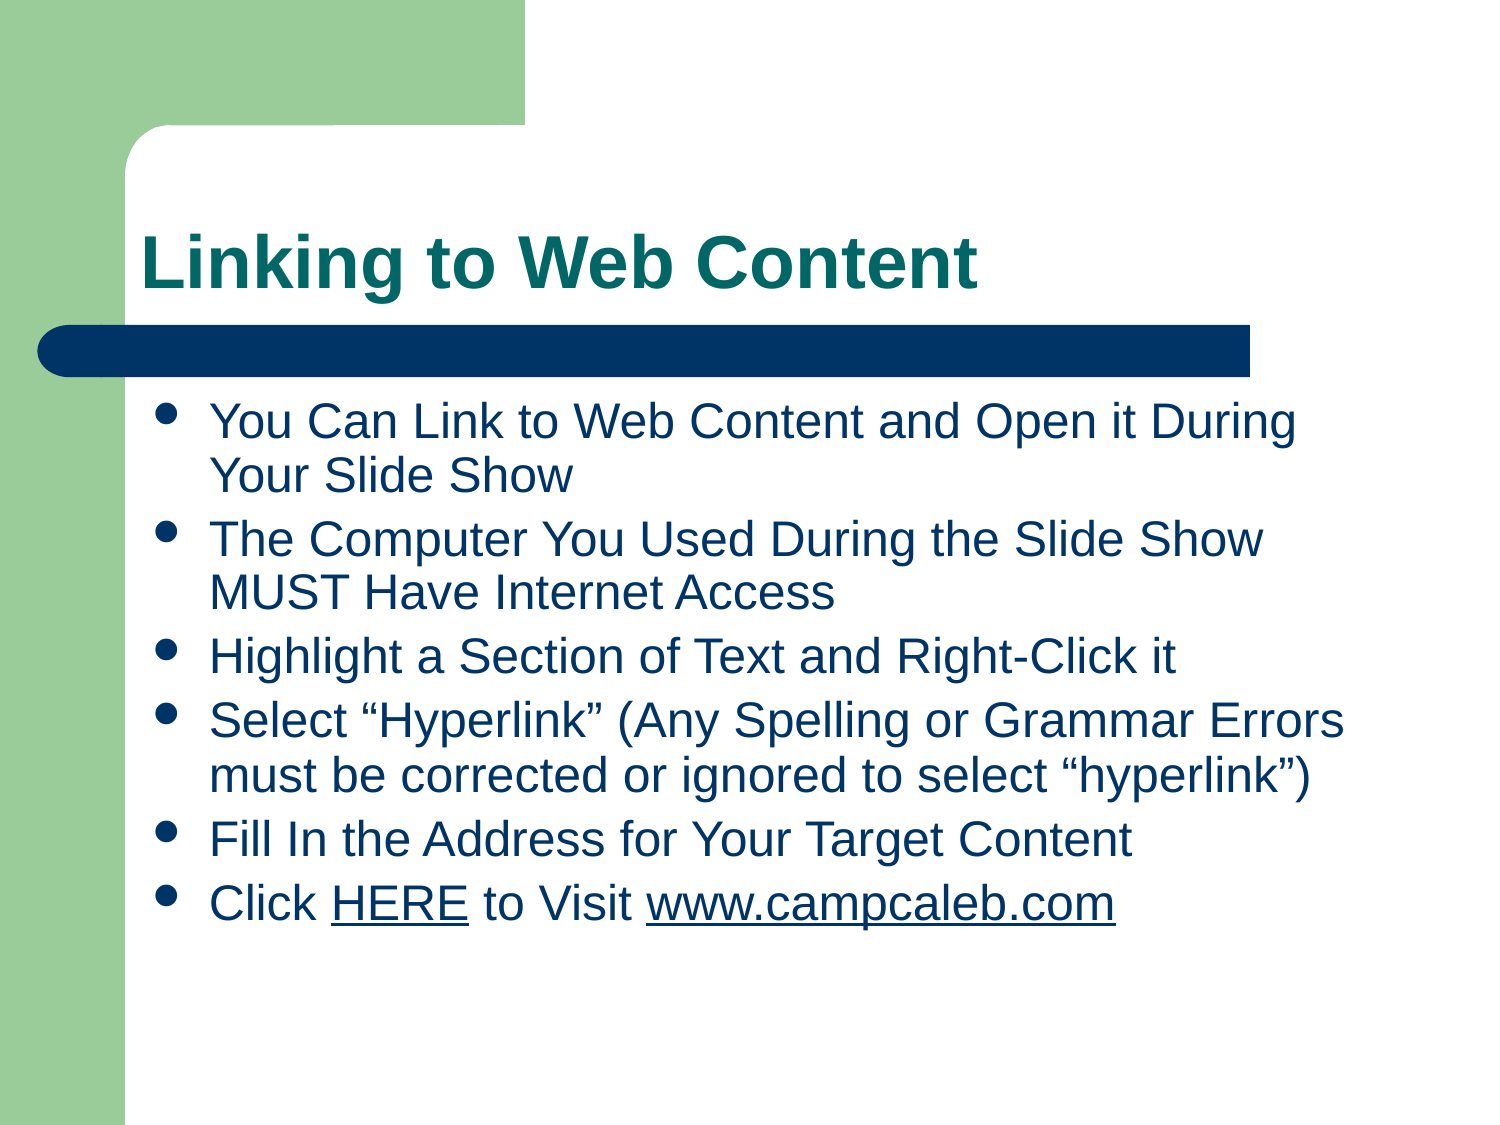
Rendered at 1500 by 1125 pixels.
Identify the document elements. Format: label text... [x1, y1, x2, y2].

list You Can Link to Web Content and Open it During Your Slide Show The Computer You Used During the Slide Show MUST Have Internet Access Highlight a Section of Text and Right-Click it Select “Hyperlink” (Any Spelling or Grammar Errors must be corrected or ignored to select “hyperlink”) Fill In the Address for Your Target Content Click HERE to Visit www.campcaleb.com [137, 387, 1400, 999]
title Linking to Web Content [125, 125, 1425, 313]
